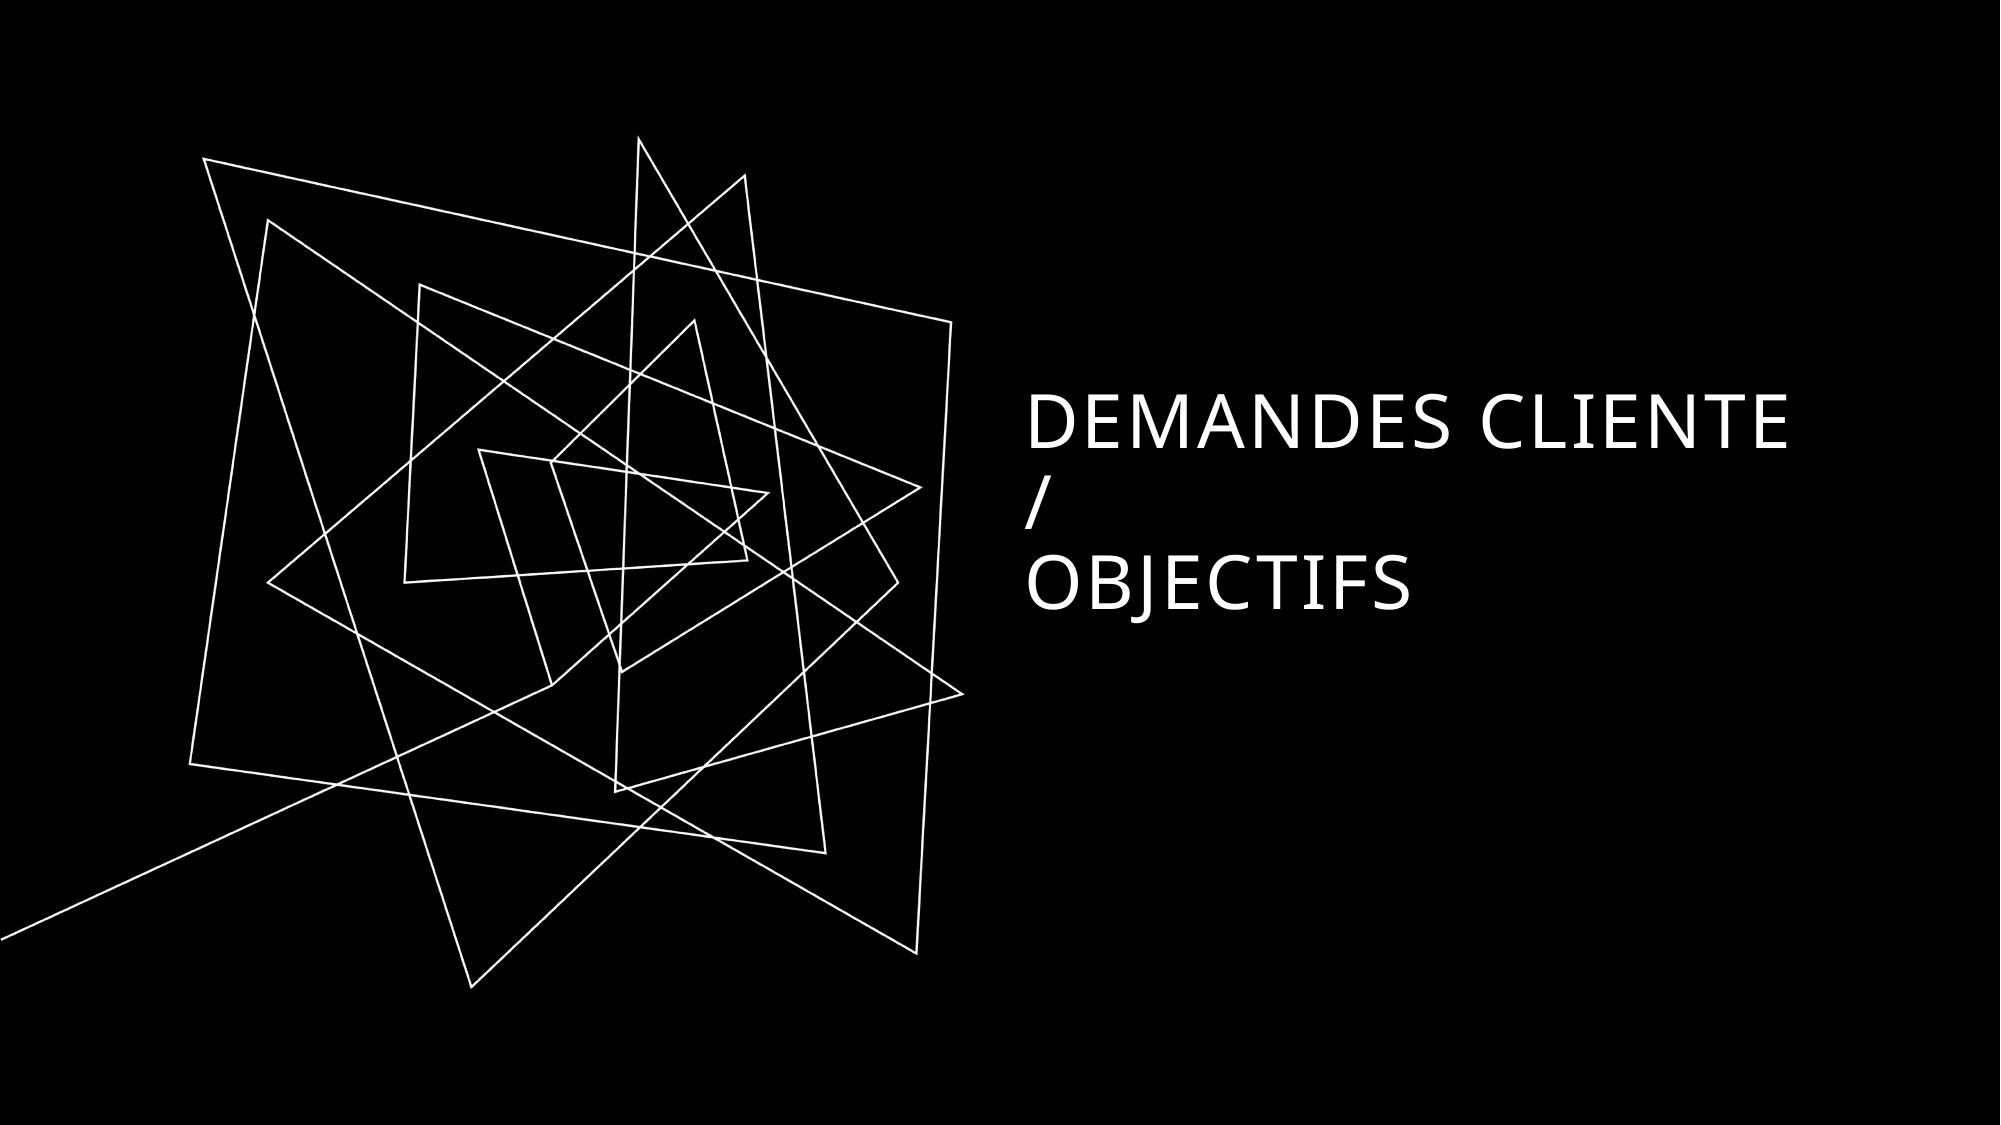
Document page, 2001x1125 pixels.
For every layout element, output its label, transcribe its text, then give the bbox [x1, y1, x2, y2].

title Demandes cliente / objectifs [1009, 66, 1833, 634]
picture [0, 135, 965, 989]
